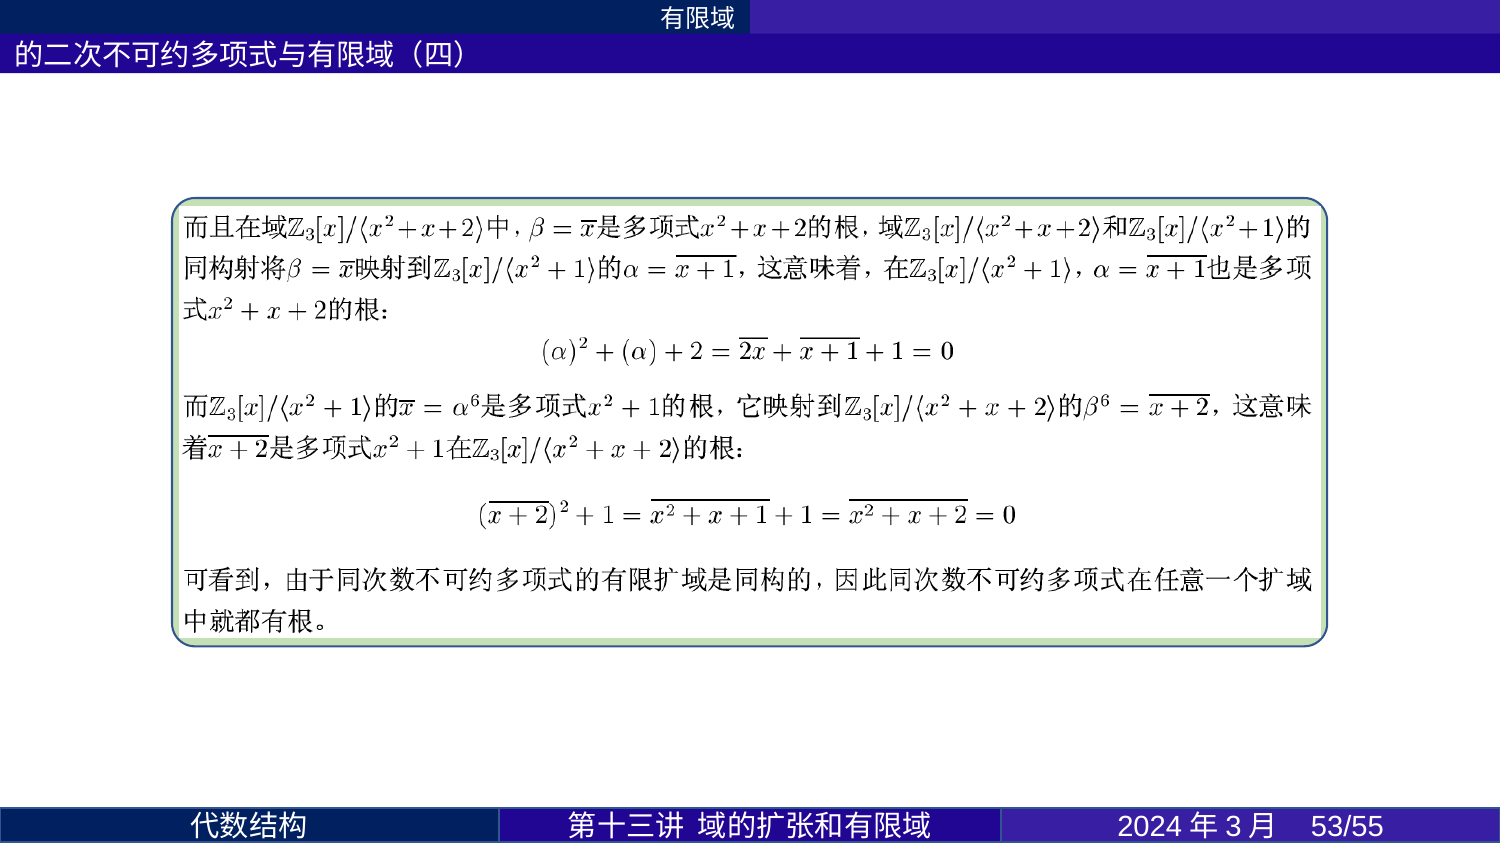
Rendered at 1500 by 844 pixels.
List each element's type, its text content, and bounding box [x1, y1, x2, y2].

text_box [749, 0, 1500, 33]
text_box 代数结构 [0, 807, 498, 843]
text_box 第十三讲 域的扩张和有限域 [498, 807, 1000, 843]
text_box 2024年3月 53/55 [1000, 807, 1500, 843]
picture [179, 206, 1321, 638]
text_box 有限域 [0, 0, 749, 33]
text_box [170, 196, 1329, 648]
